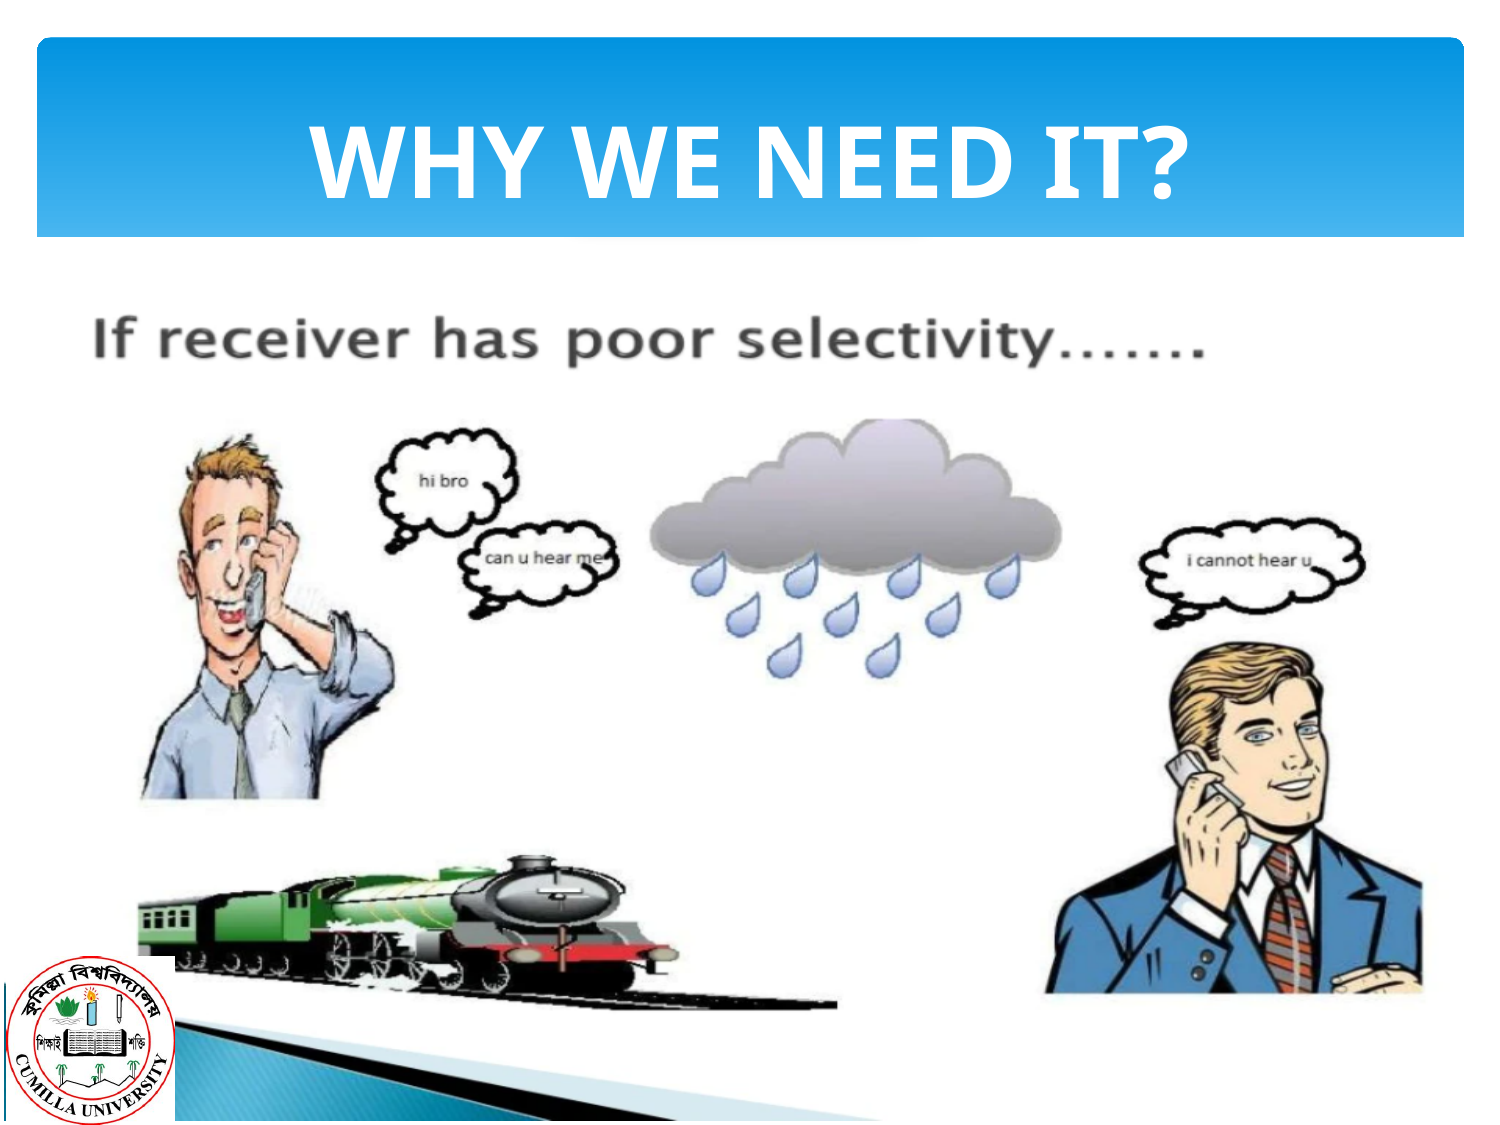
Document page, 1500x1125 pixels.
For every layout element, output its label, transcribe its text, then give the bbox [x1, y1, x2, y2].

title WHY WE NEED IT? [75, 55, 1425, 234]
picture [4, 237, 1496, 1125]
